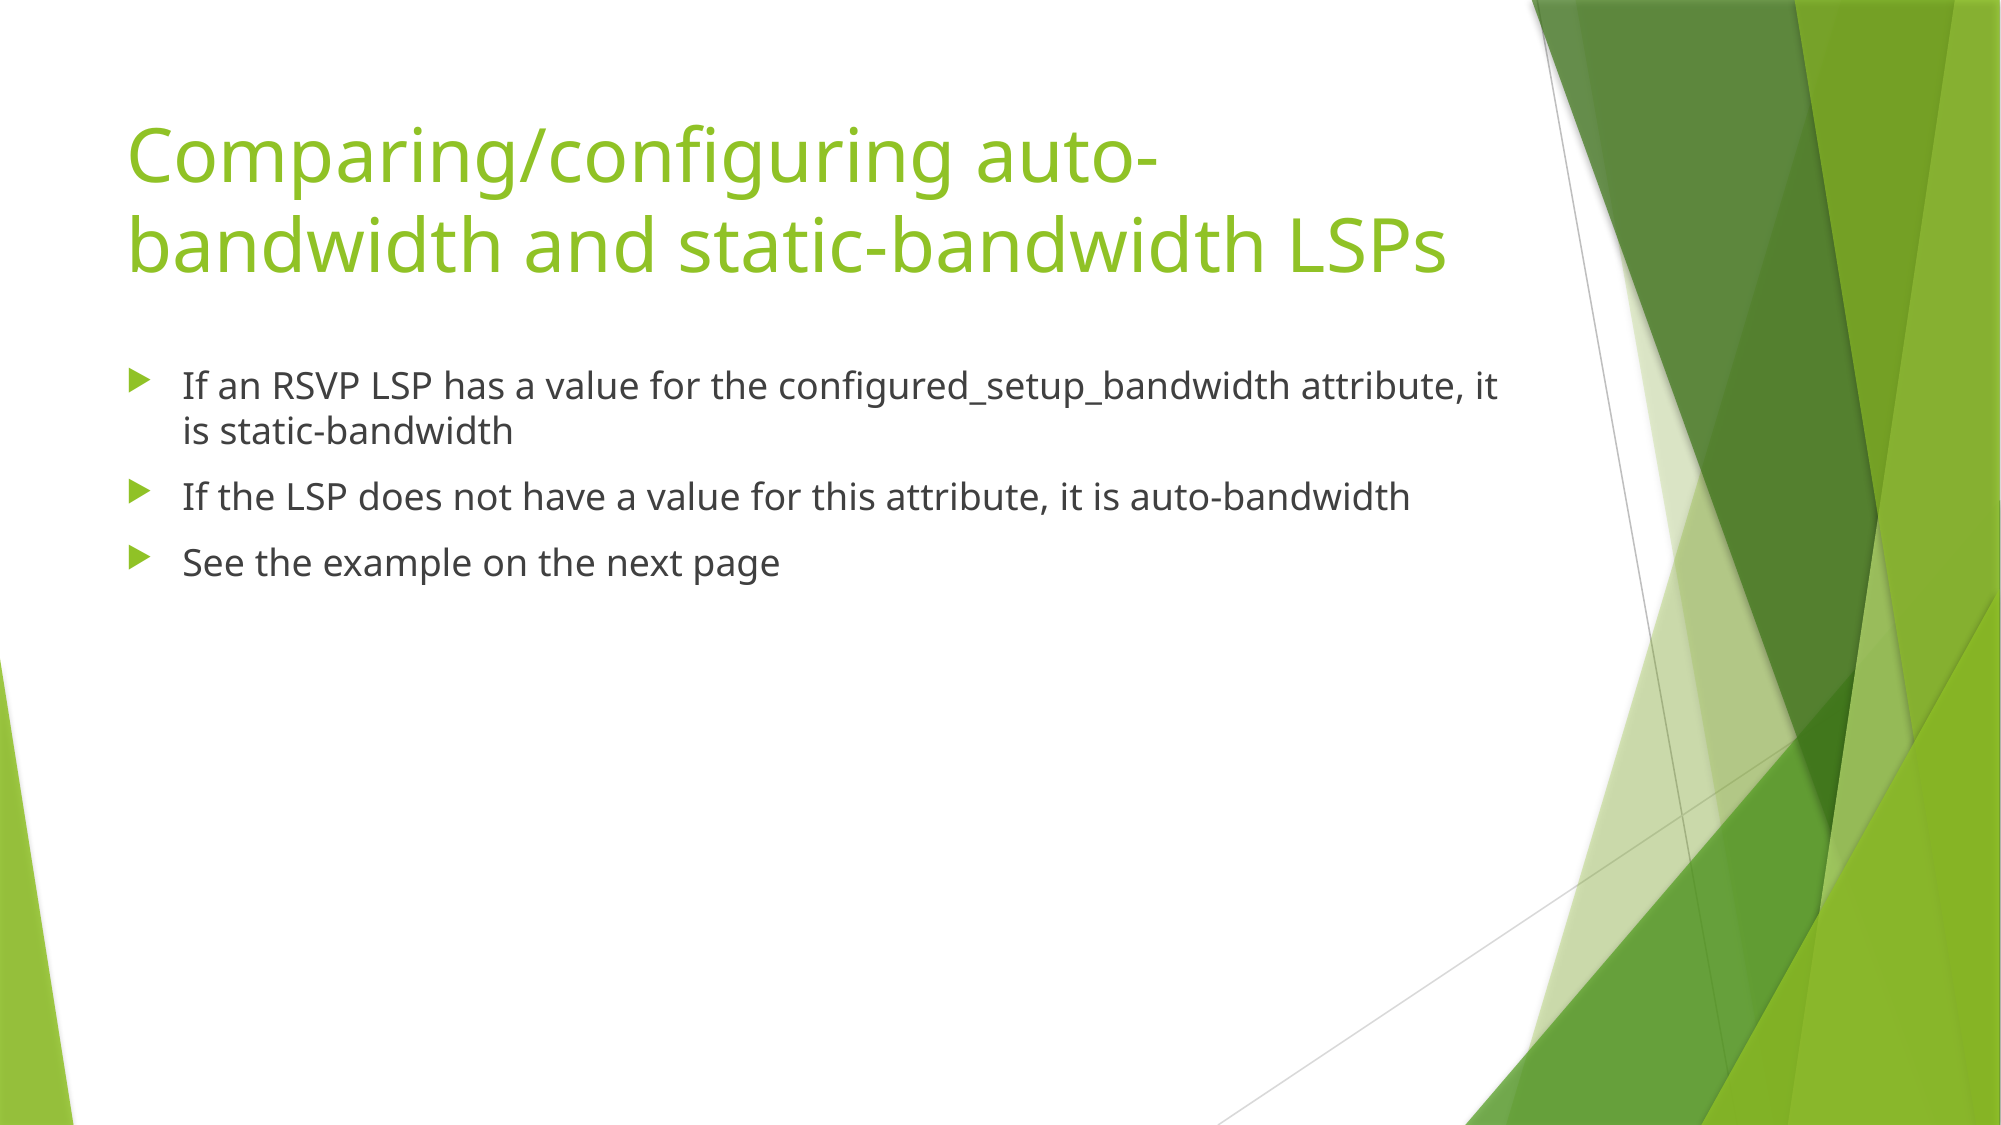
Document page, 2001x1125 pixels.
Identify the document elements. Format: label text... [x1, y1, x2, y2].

title Comparing/configuring auto-bandwidth and static-bandwidth LSPs [111, 99, 1522, 317]
list If an RSVP LSP has a value for the configured_setup_bandwidth attribute, it is static-bandwidth If the LSP does not have a value for this attribute, it is auto-bandwidth See the example on the next page [111, 354, 1522, 992]
